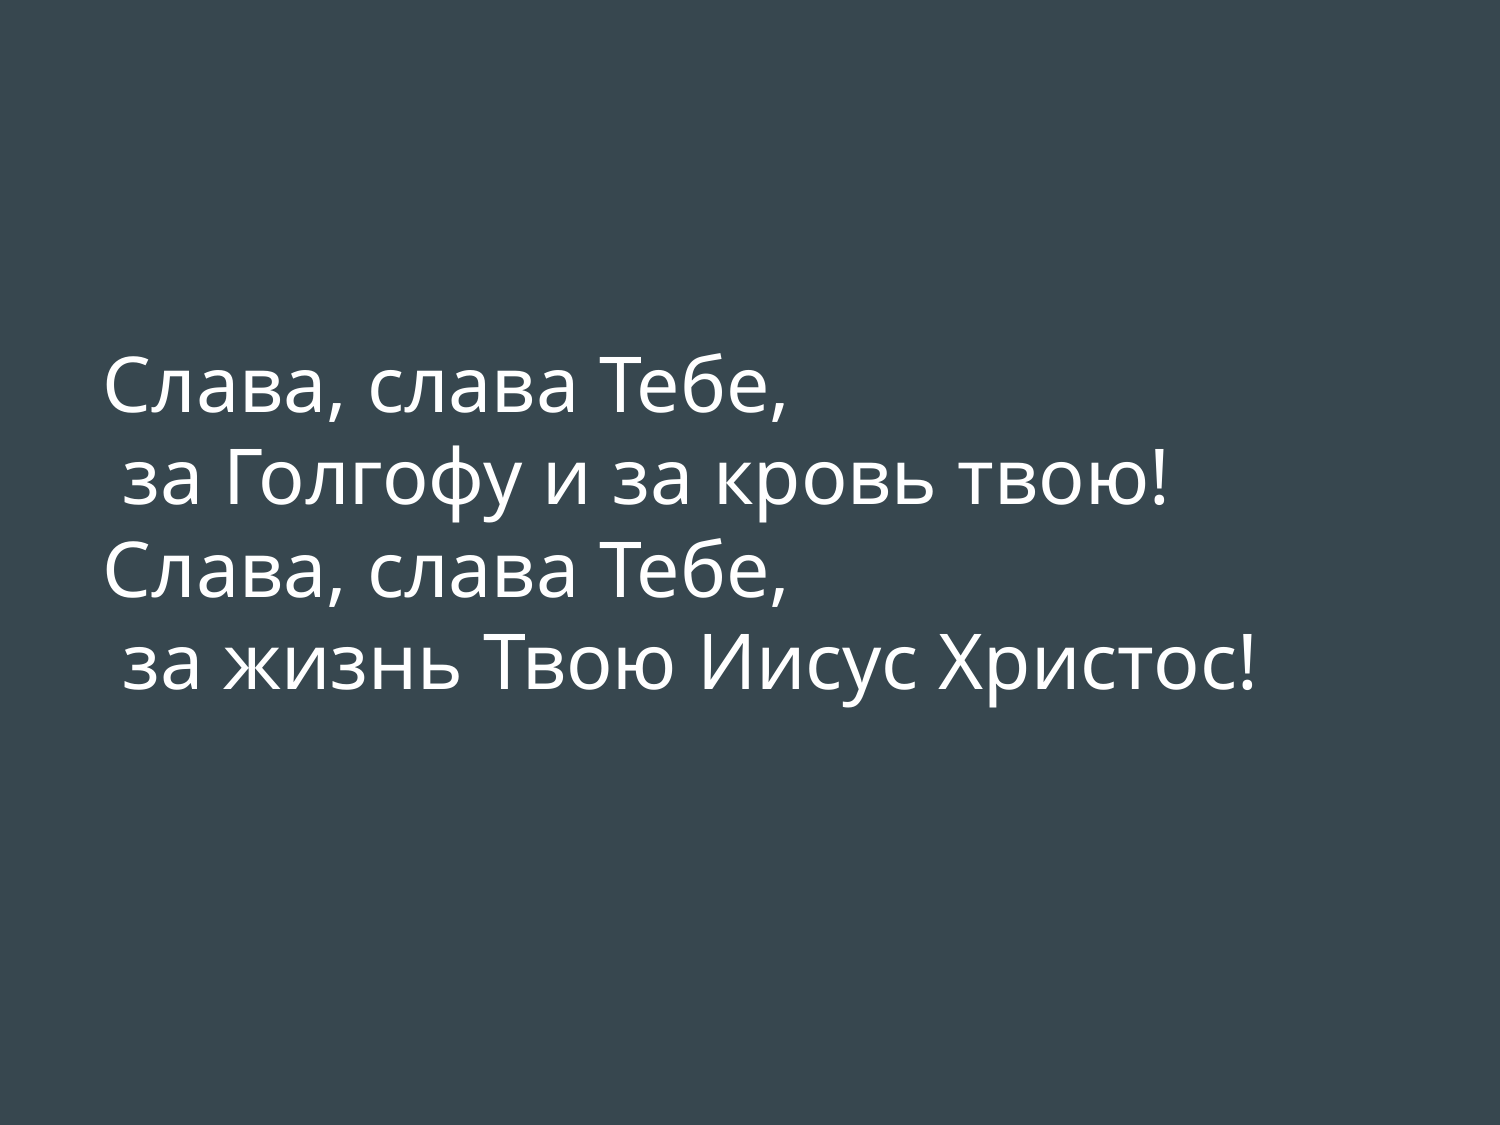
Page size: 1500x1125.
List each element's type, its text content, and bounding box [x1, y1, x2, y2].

text_box Слава, слава Тебе, за Голгофу и за кровь твою! Слава, слава Тебе, за жизнь Твою Иисус Христос! [87, 227, 1412, 908]
